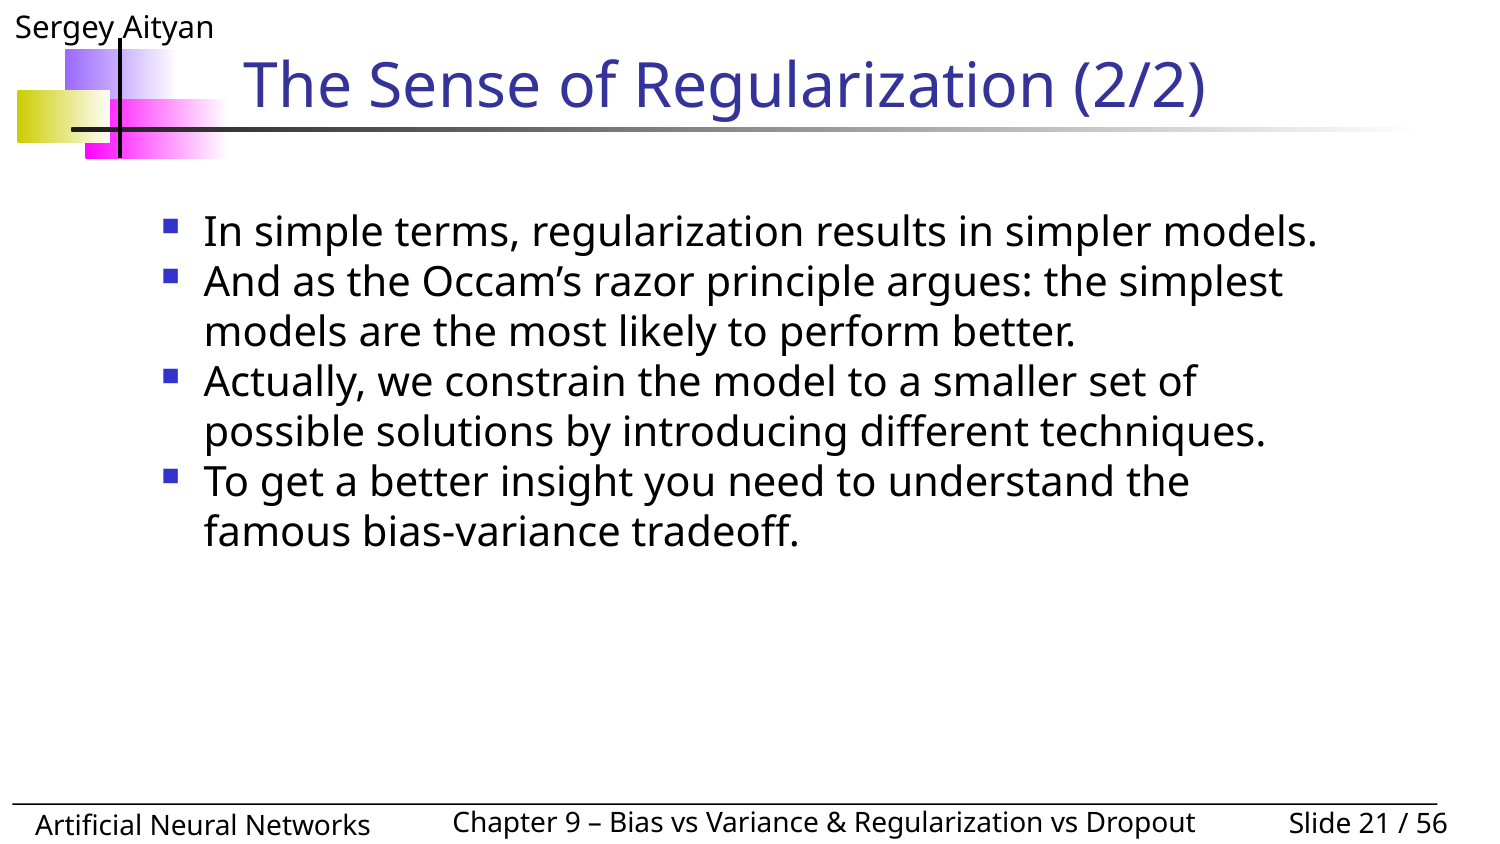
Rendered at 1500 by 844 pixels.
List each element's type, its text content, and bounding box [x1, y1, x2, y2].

title The Sense of Regularization (2/2) [228, 46, 1332, 128]
list In simple terms, regularization results in simpler models. And as the Occam’s razor principle argues: the simplest models are the most likely to perform better. Actually, we constrain the model to a smaller set of possible solutions by introducing different techniques. To get a better insight you need to understand the famous bias-variance tradeoff. [146, 196, 1363, 660]
